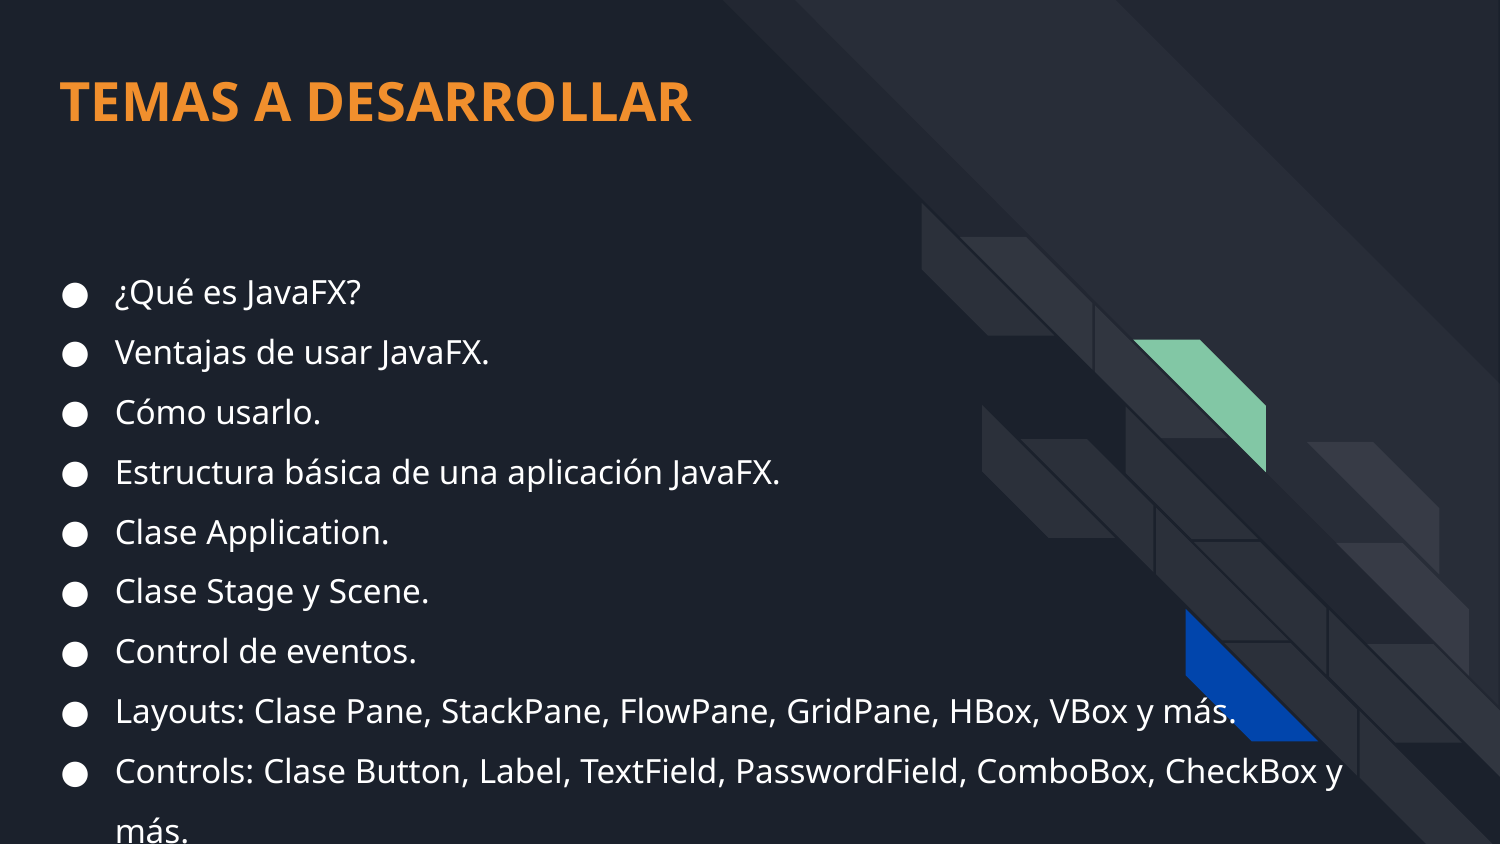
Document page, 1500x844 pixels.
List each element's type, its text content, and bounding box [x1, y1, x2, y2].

text_box TEMAS A DESARROLLAR [44, 52, 1341, 148]
text_box ¿Qué es JavaFX? Ventajas de usar JavaFX. Cómo usarlo. Estructura básica de una aplicación JavaFX. Clase Application. Clase Stage y Scene. Control de eventos. Layouts: Clase Pane, StackPane, FlowPane, GridPane, HBox, VBox y más. Controls: Clase Button, Label, TextField, PasswordField, ComboBox, CheckBox y más. [24, 236, 1401, 844]
